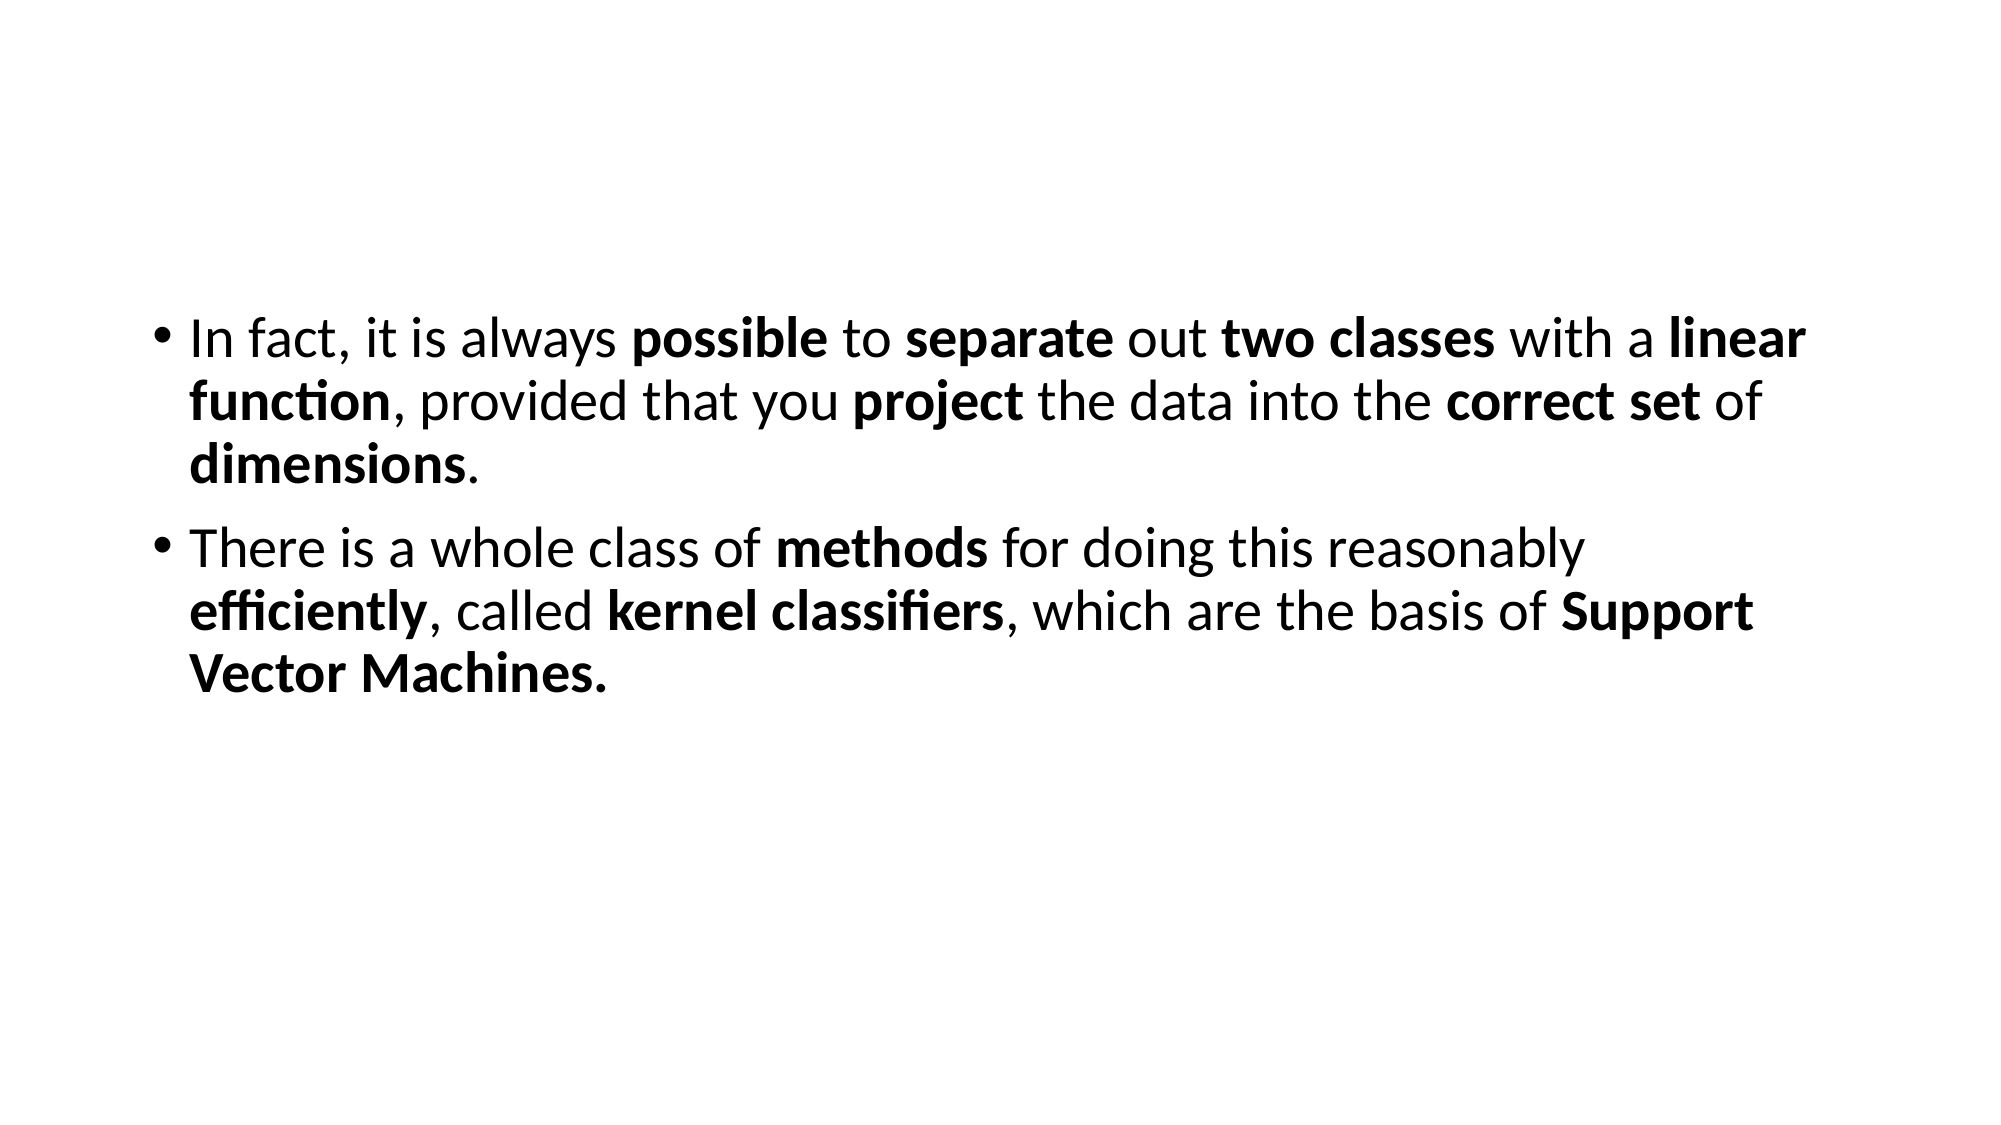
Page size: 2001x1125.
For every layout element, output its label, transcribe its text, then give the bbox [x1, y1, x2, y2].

list In fact, it is always possible to separate out two classes with a linear function, provided that you project the data into the correct set of dimensions. There is a whole class of methods for doing this reasonably efficiently, called kernel classifiers, which are the basis of Support Vector Machines. [137, 299, 1863, 1014]
